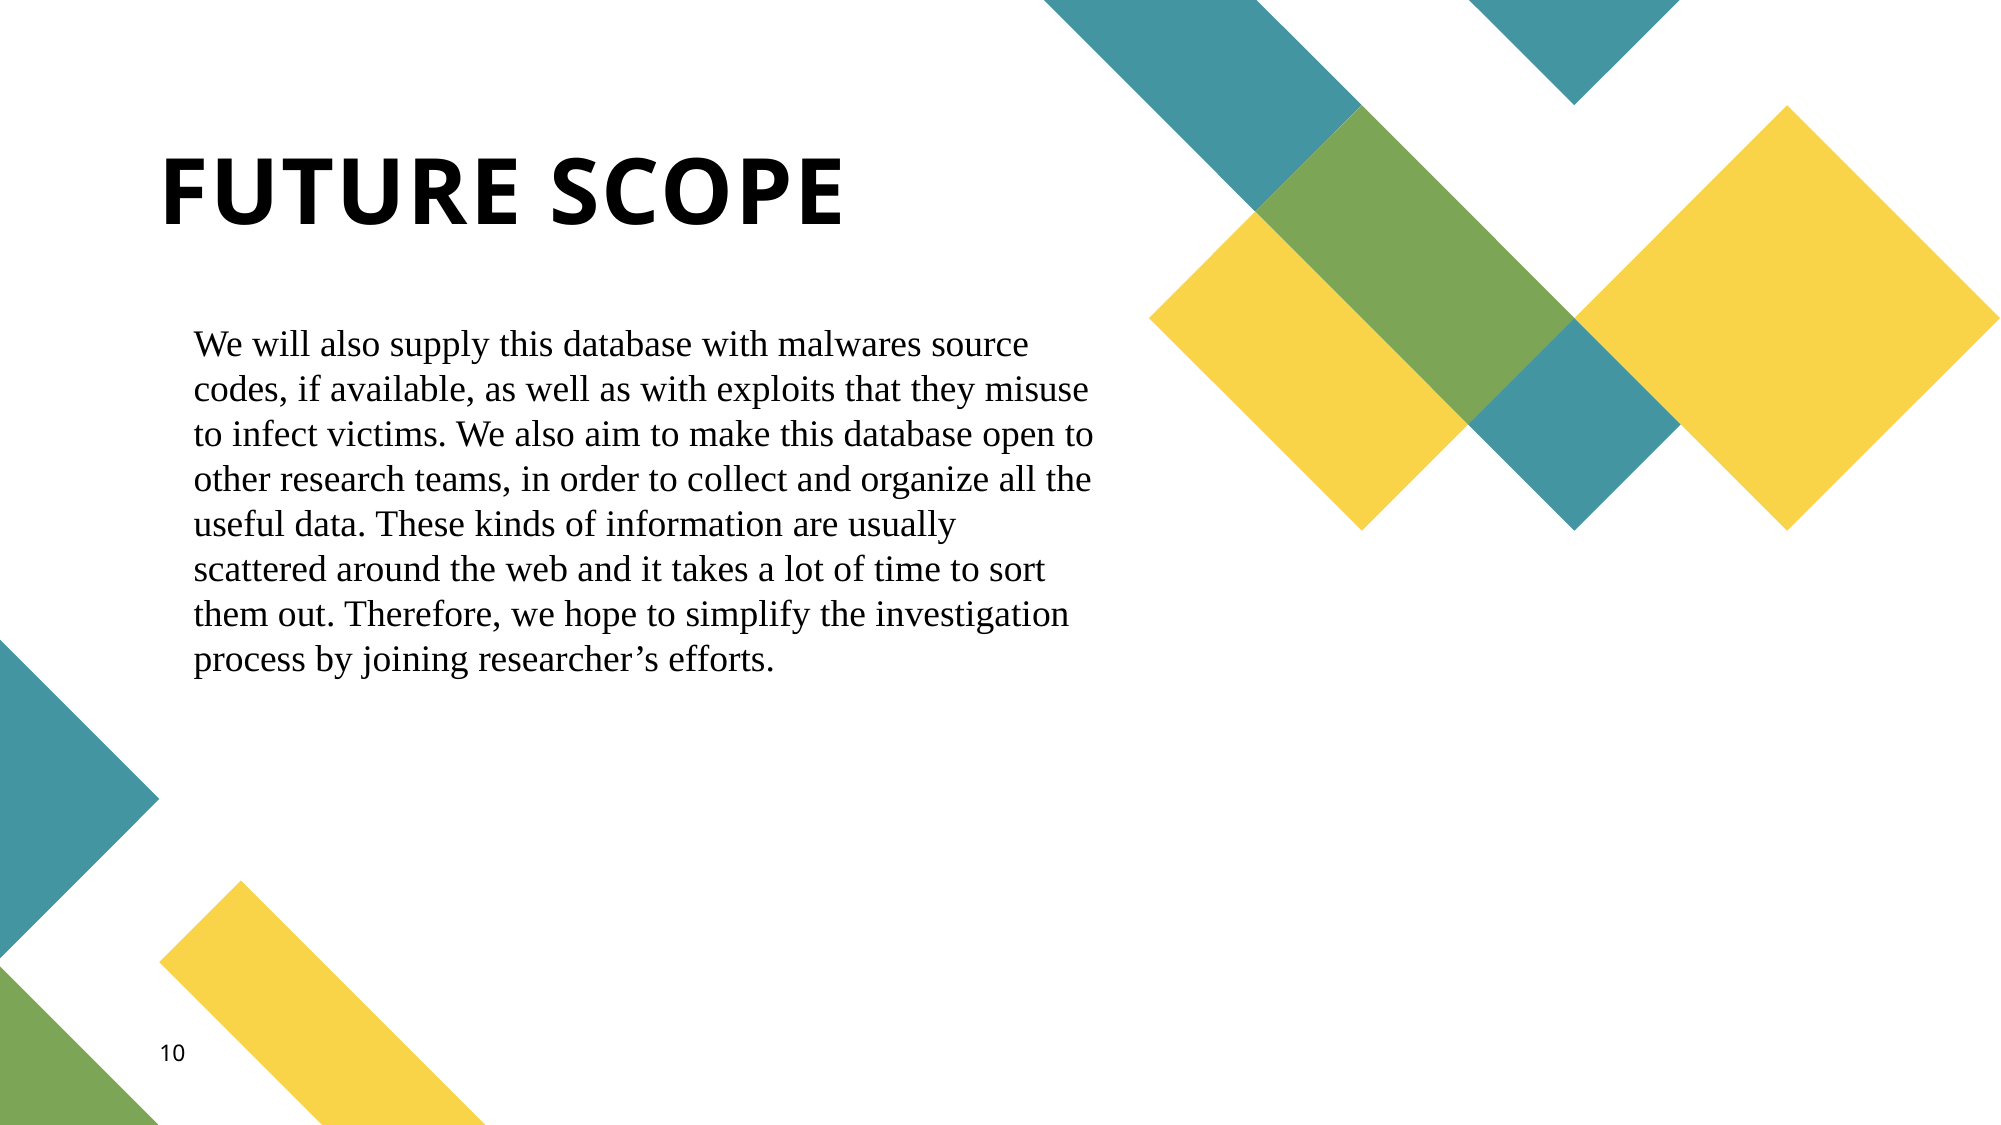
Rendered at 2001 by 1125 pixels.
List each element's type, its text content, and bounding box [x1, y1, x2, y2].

title FUTURE SCOPE [158, 144, 1394, 245]
slide_number 10 [159, 1038, 246, 1080]
text_box We will also supply this database with malwares source codes, if available, as well as with exploits that they misuse to infect victims. We also aim to make this database open to other research teams, in order to collect and organize all the useful data. These kinds of information are usually scattered around the web and it takes a lot of time to sort them out. Therefore, we hope to simplify the investigation process by joining researcher’s efforts. [178, 311, 1114, 687]
